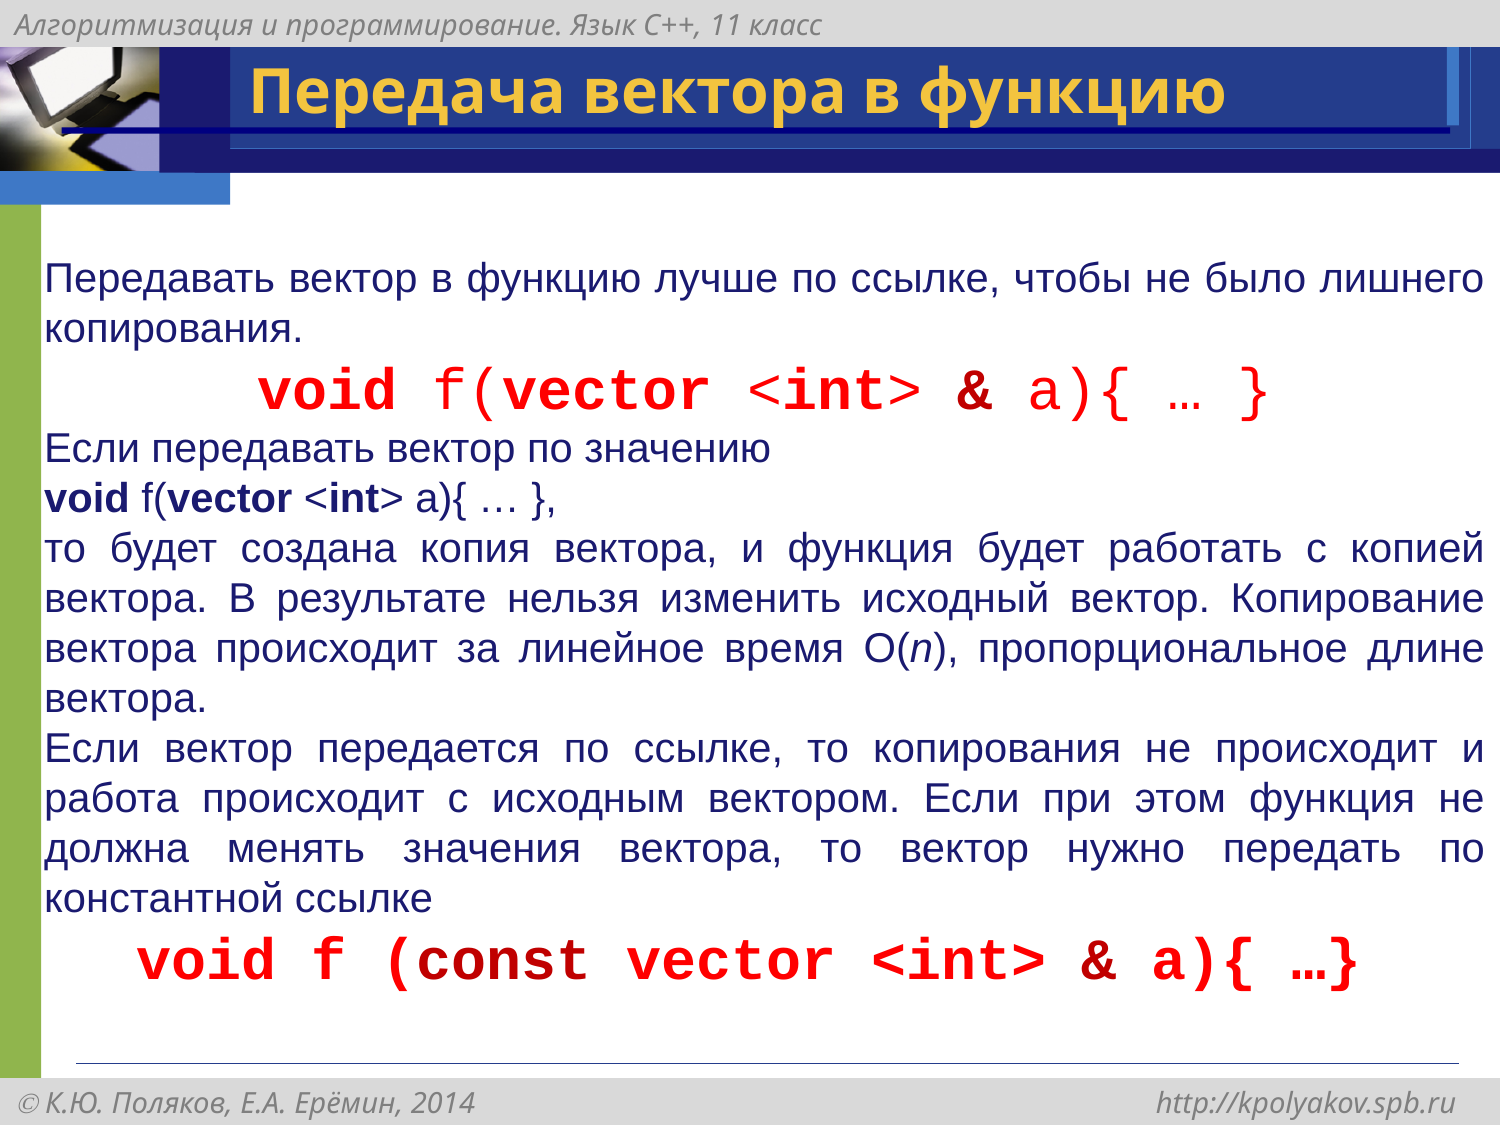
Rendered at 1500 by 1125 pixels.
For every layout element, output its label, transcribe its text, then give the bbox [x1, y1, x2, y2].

text_box Передавать вектор в функцию лучше по ссылке, чтобы не было лишнего копирования. void f(vector <int> & a){ … } Если передавать вектор по значению void f(vector <int> a){ … }, то будет создана копия вектора, и функция будет работать с копией вектора. В результате нельзя изменить исходный вектор. Копирование вектора происходит за линейное время O(n), пропорциональное длине вектора. Если вектор передается по ссылке, то копирования не происходит и работа происходит с исходным вектором. Если при этом функция не должна менять значения вектора, то вектор нужно передать по константной ссылке void f (const vector <int> & a){ …} [29, 243, 1500, 999]
title Передача вектора в функцию [50, 49, 1426, 127]
picture [0, 47, 159, 171]
